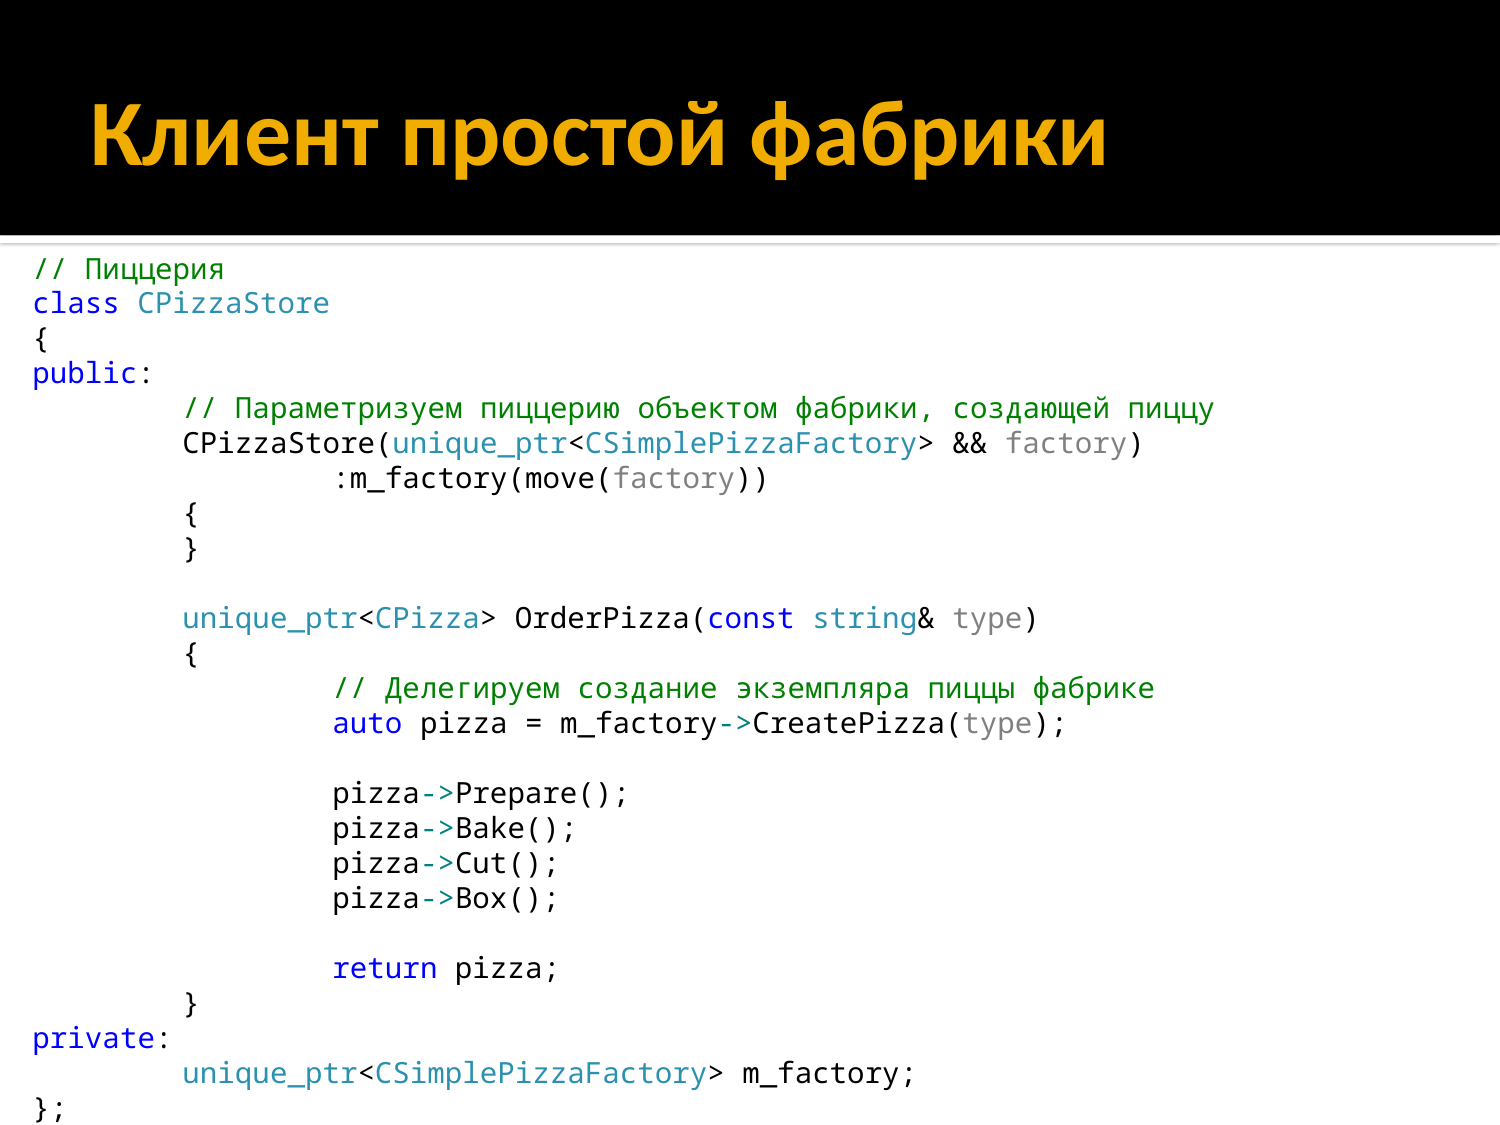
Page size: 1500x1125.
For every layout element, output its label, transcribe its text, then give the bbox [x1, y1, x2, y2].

title Клиент простой фабрики [75, 24, 1425, 231]
text_box // Пиццерия class CPizzaStore { public: // Параметризуем пиццерию объектом фабрики, создающей пиццу CPizzaStore(unique_ptr<CSimplePizzaFactory> && factory) :m_factory(move(factory)) { } unique_ptr<CPizza> OrderPizza(const string& type) { // Делегируем создание экземпляра пиццы фабрике auto pizza = m_factory->CreatePizza(type); pizza->Prepare(); pizza->Bake(); pizza->Cut(); pizza->Box(); return pizza; } private: unique_ptr<CSimplePizzaFactory> m_factory; }; [17, 242, 1465, 1125]
